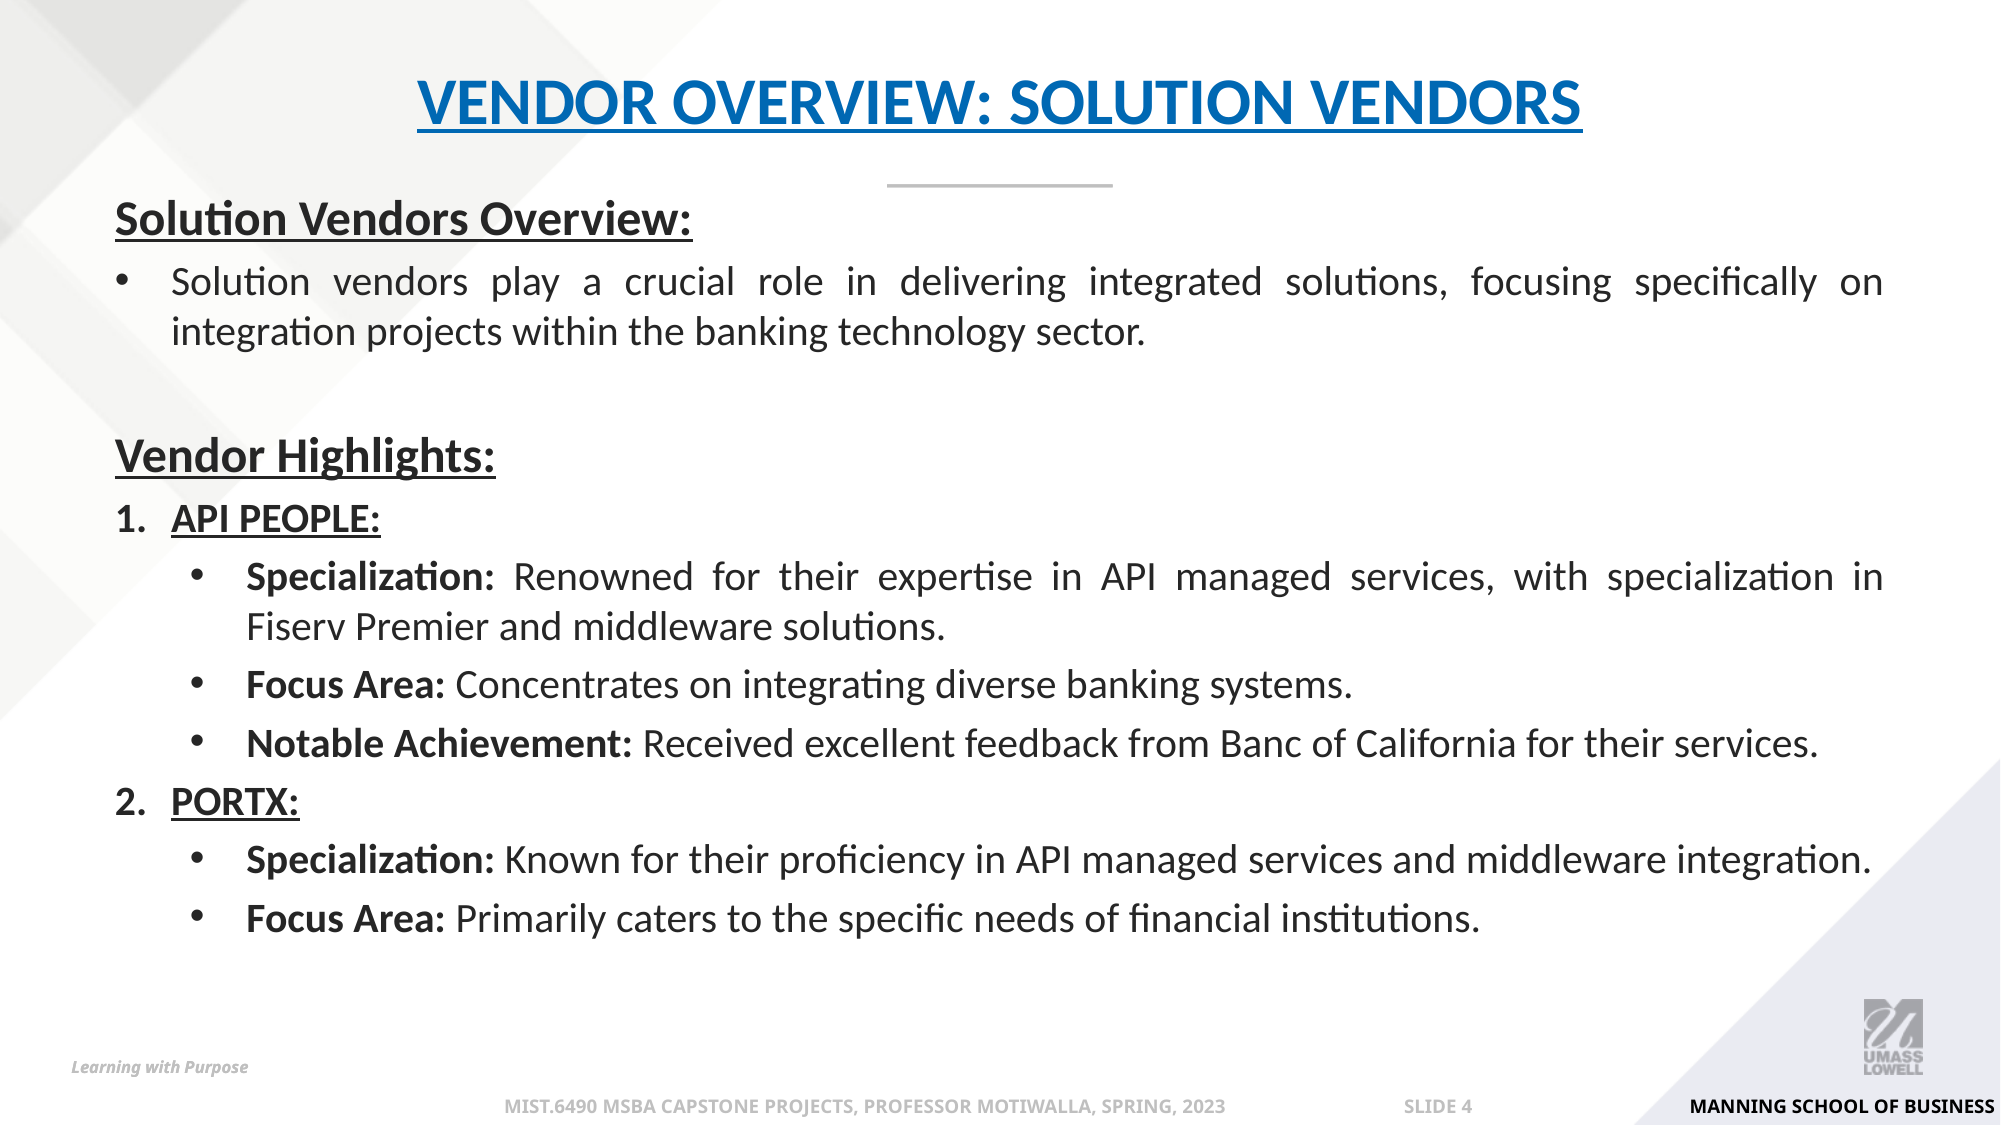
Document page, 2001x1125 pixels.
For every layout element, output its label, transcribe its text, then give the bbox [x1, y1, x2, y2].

picture [0, 0, 2001, 1125]
title VENDOR OVERVIEW: SOLUTION VENDORS [99, 45, 1900, 150]
text_box MIST.6490 MSBA Capstone Projects, Professor Motiwalla, Spring, 2023 Slide 4 [489, 1087, 2000, 1125]
text_box Solution Vendors Overview: Solution vendors play a crucial role in delivering integrated solutions, focusing specifically on integration projects within the banking technology sector. Vendor Highlights: API PEOPLE: Specialization: Renowned for their expertise in API managed services, with specialization in Fiserv Premier and middleware solutions. Focus Area: Concentrates on integrating diverse banking systems. Notable Achievement: Received excellent feedback from Banc of California for their services. PORTX: Specialization: Known for their proficiency in API managed services and middleware integration. Focus Area: Primarily caters to the specific needs of financial institutions. [99, 150, 1900, 956]
text_box Manning School of Business [1674, 1025, 2000, 1087]
